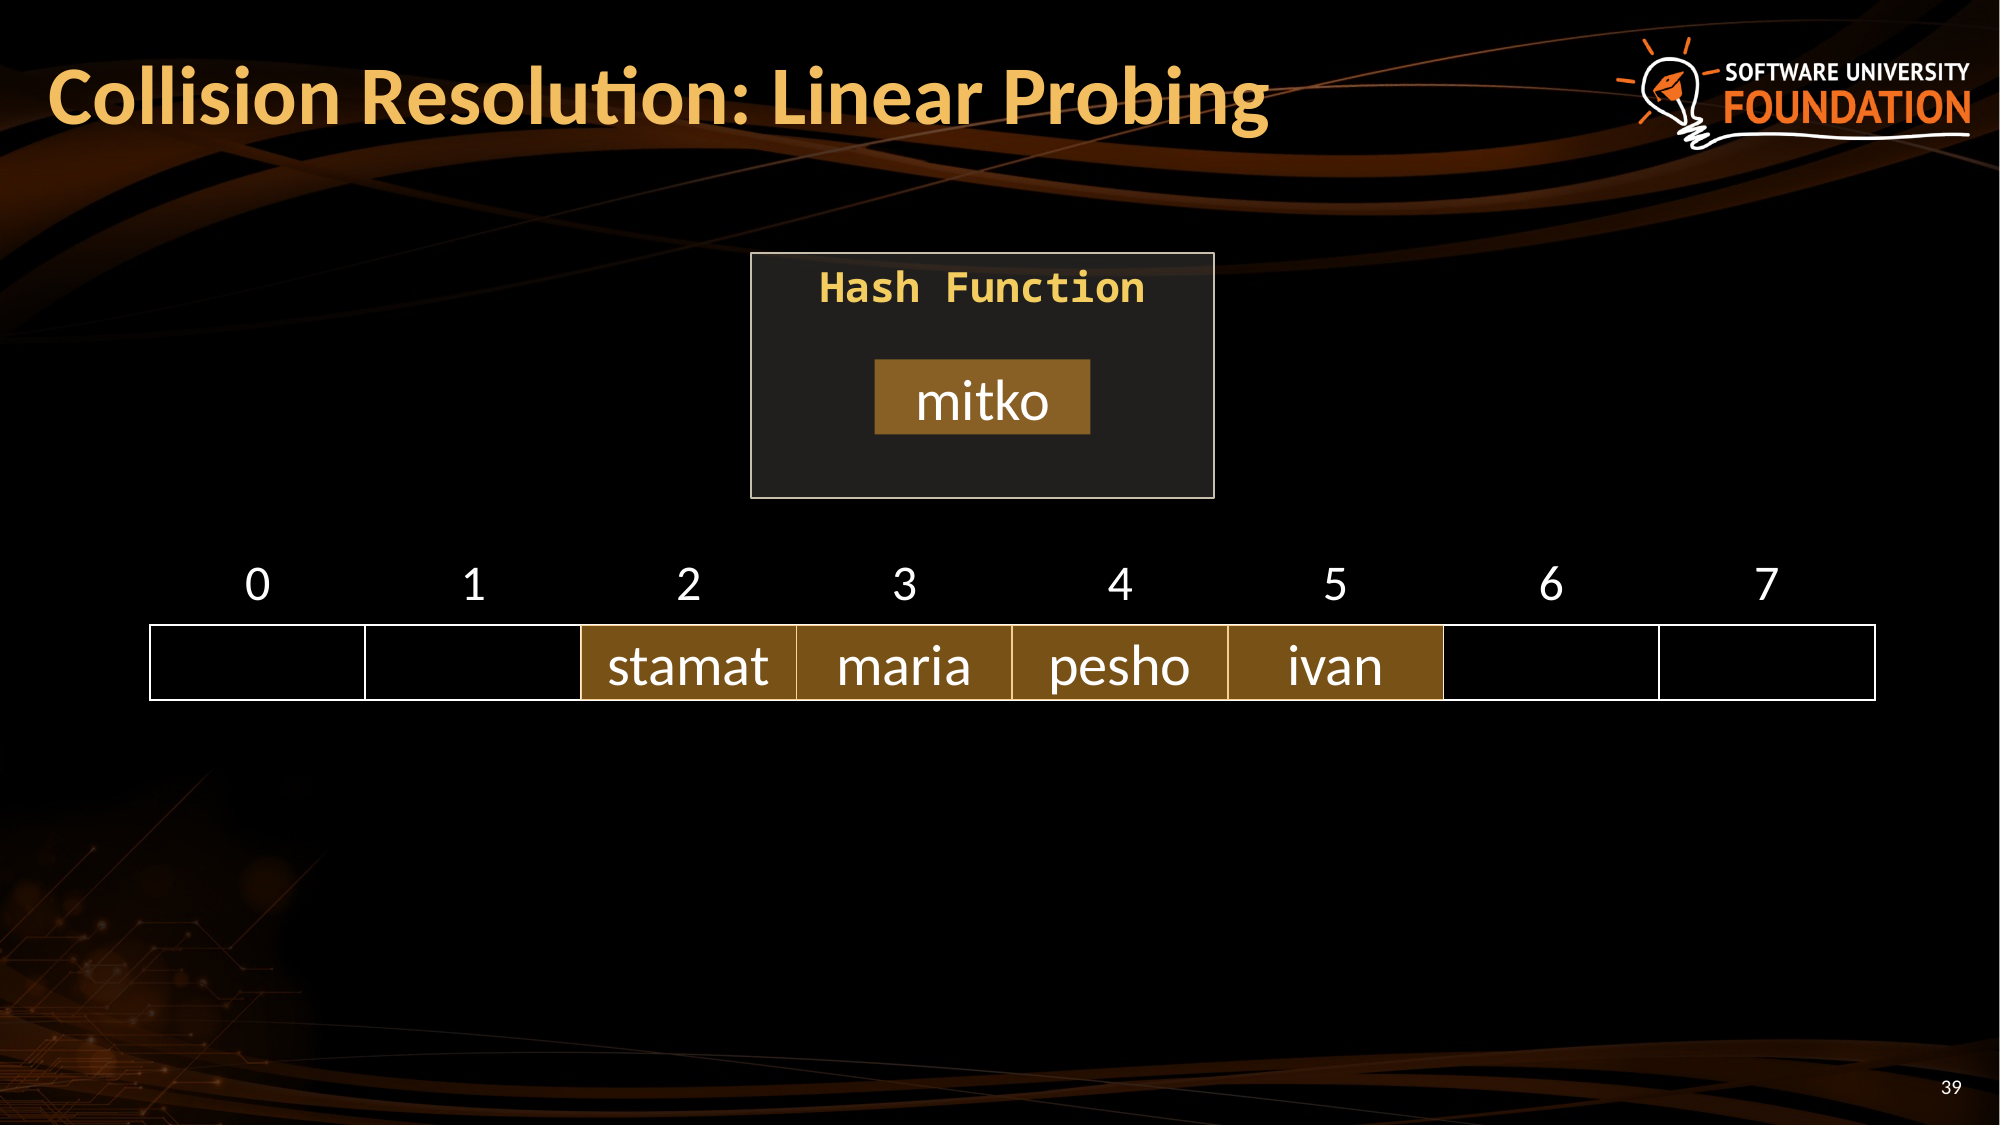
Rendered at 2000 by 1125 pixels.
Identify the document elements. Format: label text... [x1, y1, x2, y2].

text_box ivan [1228, 624, 1444, 700]
slide_number 39 [1897, 1070, 1968, 1103]
table_cell [1660, 626, 1874, 699]
table_header 1 [365, 550, 581, 624]
table_cell [1444, 626, 1658, 699]
text_box maria [797, 624, 1012, 700]
table_header 2 [581, 550, 797, 624]
picture [0, 0, 2000, 1125]
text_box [751, 252, 1214, 499]
table_cell [366, 626, 580, 699]
table_header 7 [1659, 550, 1875, 624]
table_header 6 [1443, 550, 1659, 624]
table_header 0 [150, 550, 365, 624]
table_header 5 [1228, 550, 1443, 624]
table_cell [151, 626, 364, 699]
title Collision Resolution: Linear Probing [30, 6, 1602, 189]
table_header 4 [1012, 550, 1228, 624]
text_box stamat [580, 624, 797, 700]
table_header 3 [797, 550, 1012, 624]
text_box pesho [1012, 624, 1228, 700]
